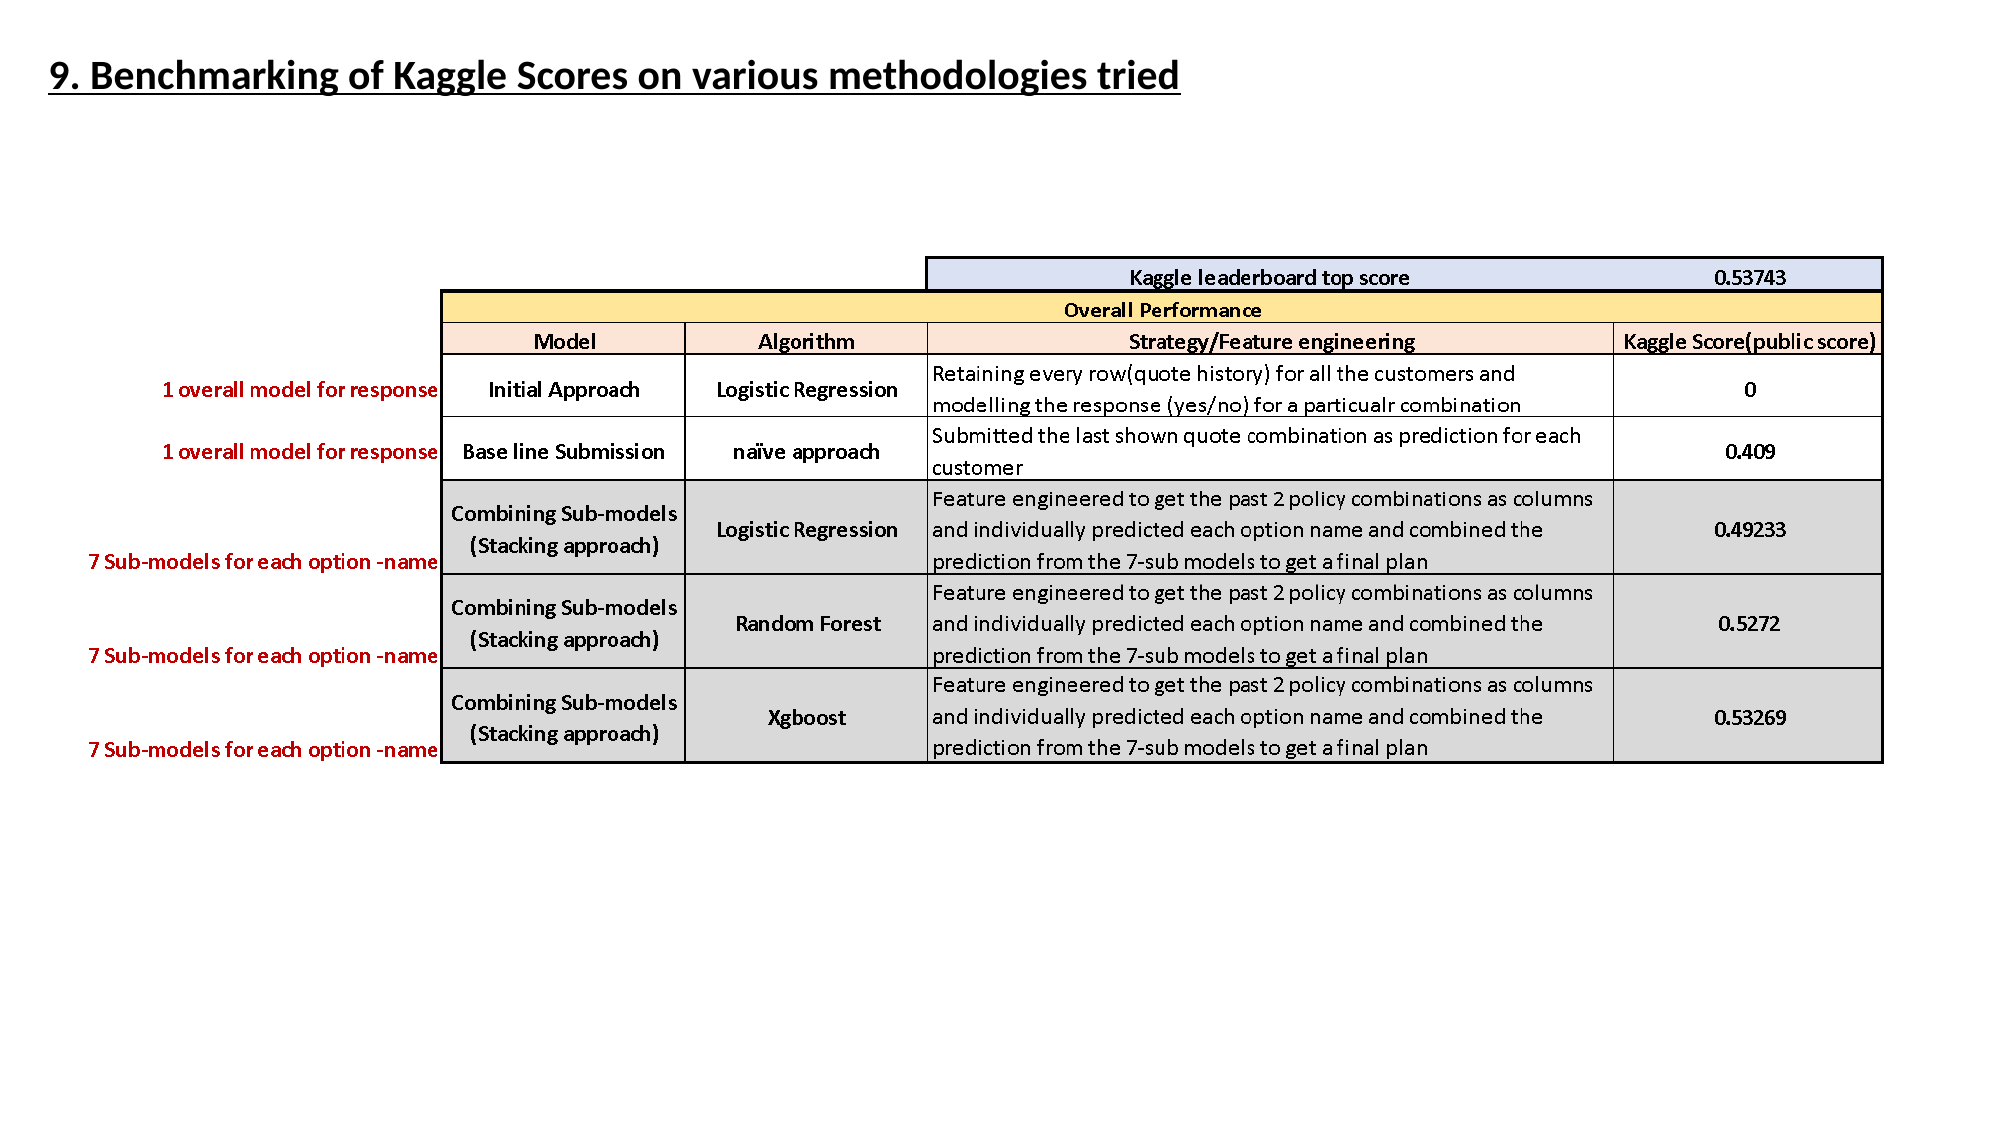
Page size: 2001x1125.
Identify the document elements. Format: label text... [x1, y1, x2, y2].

picture [70, 224, 1884, 765]
text_box 9. Benchmarking of Kaggle Scores on various methodologies tried [33, 40, 1484, 156]
